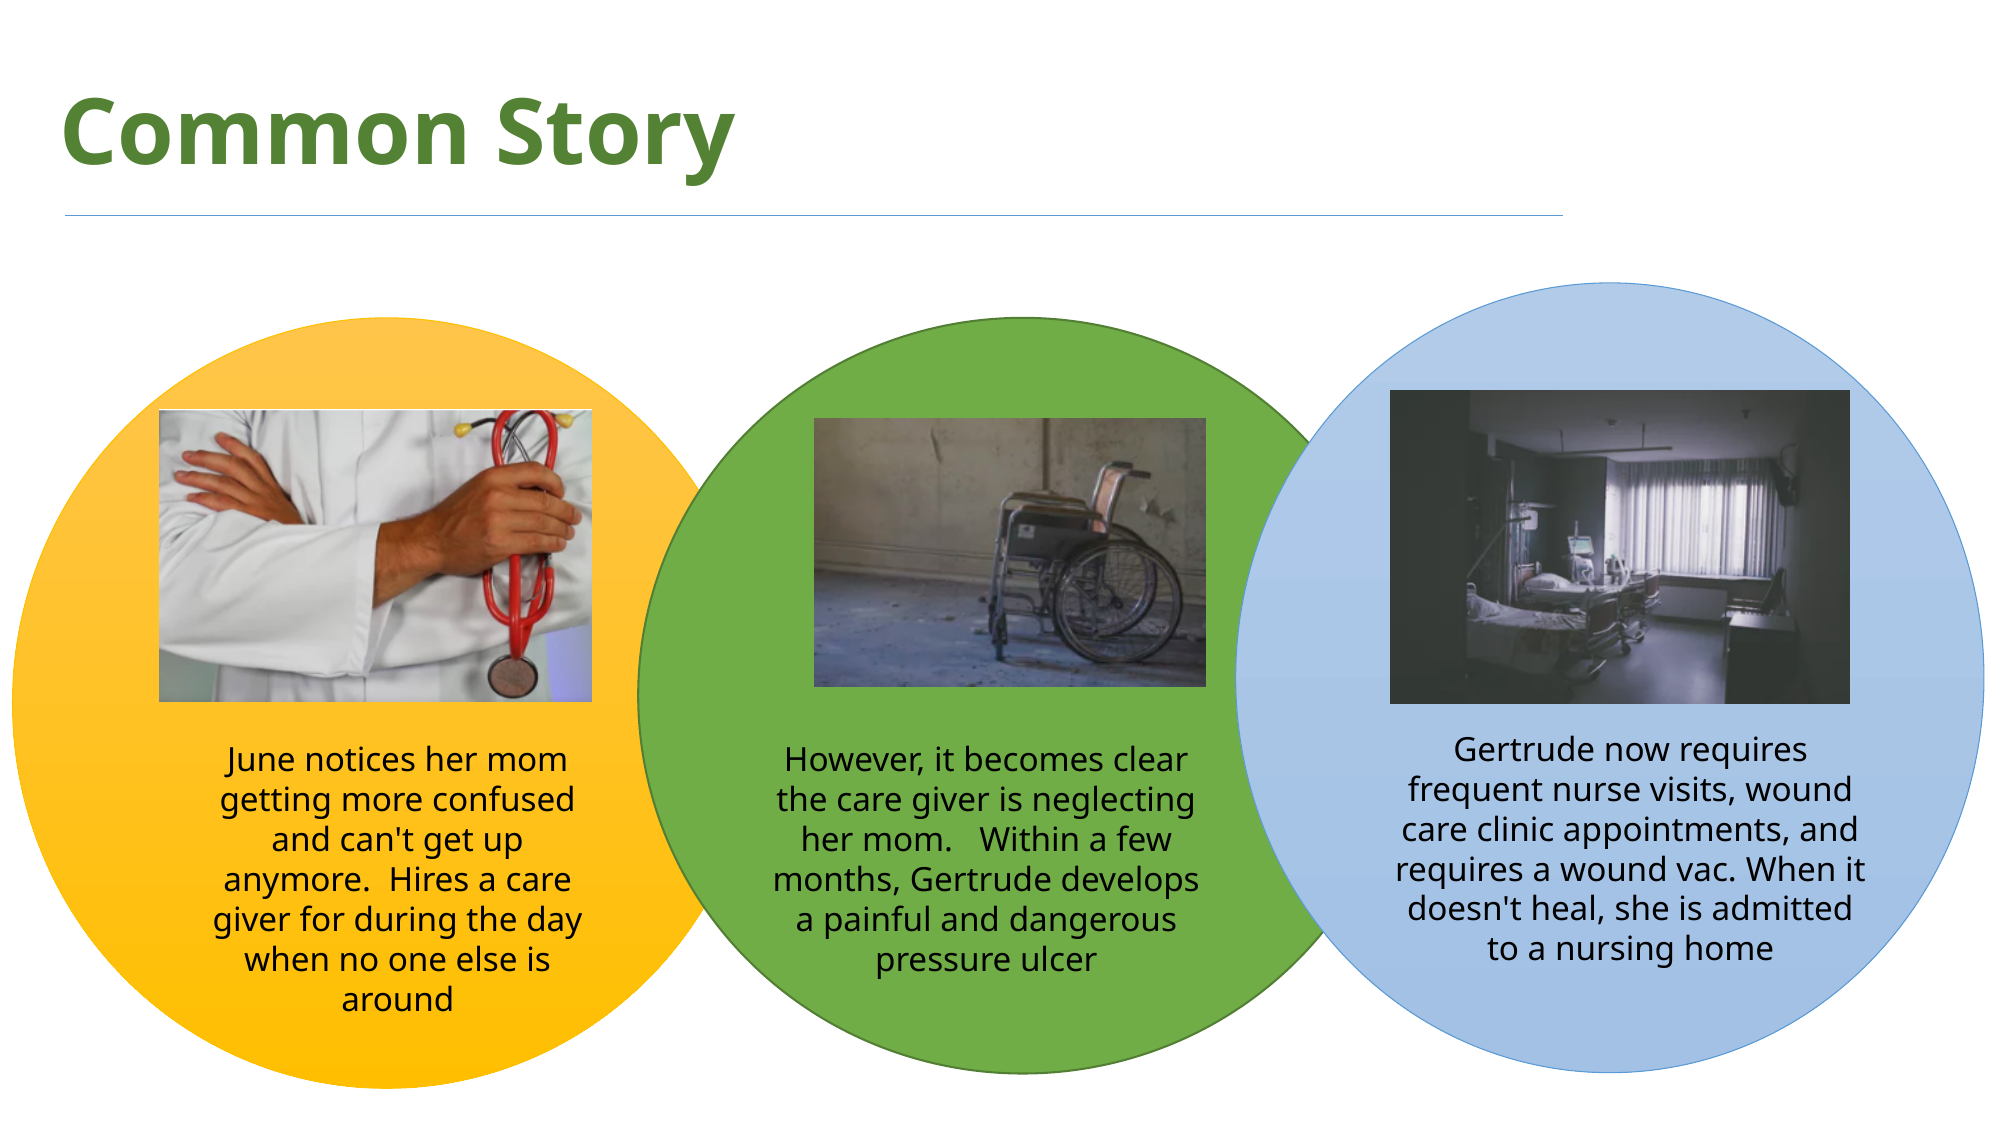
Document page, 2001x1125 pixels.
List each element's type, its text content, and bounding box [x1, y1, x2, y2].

text_box [11, 317, 704, 1089]
text_box June notices her mom getting more confused and can't get up anymore. Hires a care giver for during the day when no one else is around [195, 731, 601, 1026]
picture [814, 418, 1206, 687]
title Common Story [44, 26, 1708, 244]
text_box However, it becomes clear the care giver is neglecting her mom. Within a few months, Gertrude develops a painful and dangerous pressure ulcer [748, 731, 1225, 1125]
picture [1390, 390, 1850, 704]
picture [159, 409, 592, 702]
text_box [637, 316, 1323, 1019]
text_box Gertrude now requires frequent nurse visits, wound care clinic appointments, and requires a wound vac. When it doesn't heal, she is admitted to a nursing home [1379, 720, 1883, 1115]
text_box [1235, 282, 1985, 990]
